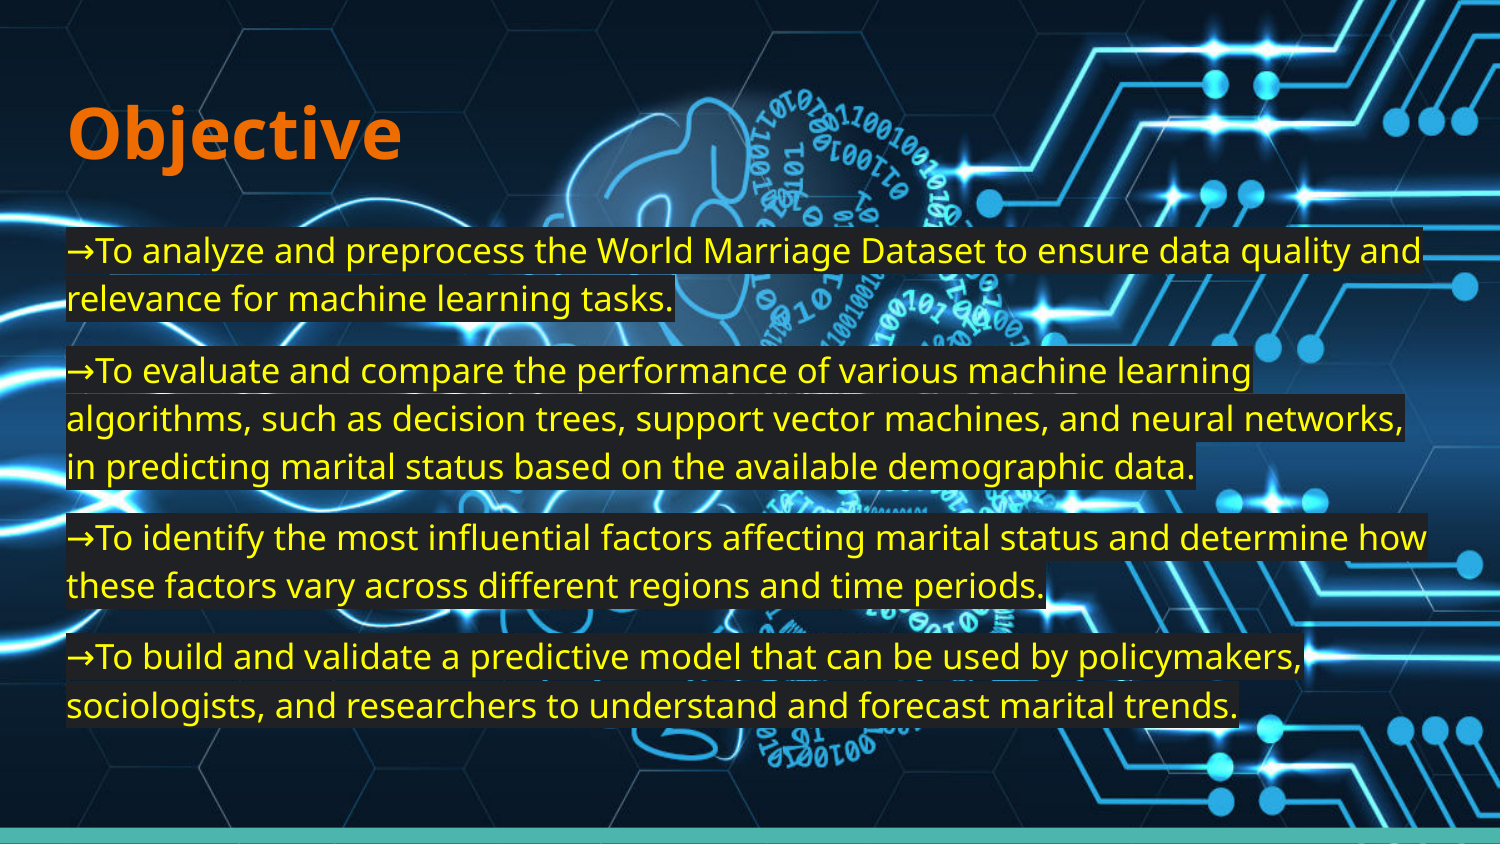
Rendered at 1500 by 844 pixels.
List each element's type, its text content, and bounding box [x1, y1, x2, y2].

title Objective [51, 72, 1449, 189]
list →To analyze and preprocess the World Marriage Dataset to ensure data quality and relevance for machine learning tasks. →To evaluate and compare the performance of various machine learning algorithms, such as decision trees, support vector machines, and neural networks, in predicting marital status based on the available demographic data. →To identify the most influential factors affecting marital status and determine how these factors vary across different regions and time periods. →To build and validate a predictive model that can be used by policymakers, sociologists, and researchers to understand and forecast marital trends. [51, 207, 1449, 750]
picture [0, 0, 1500, 827]
